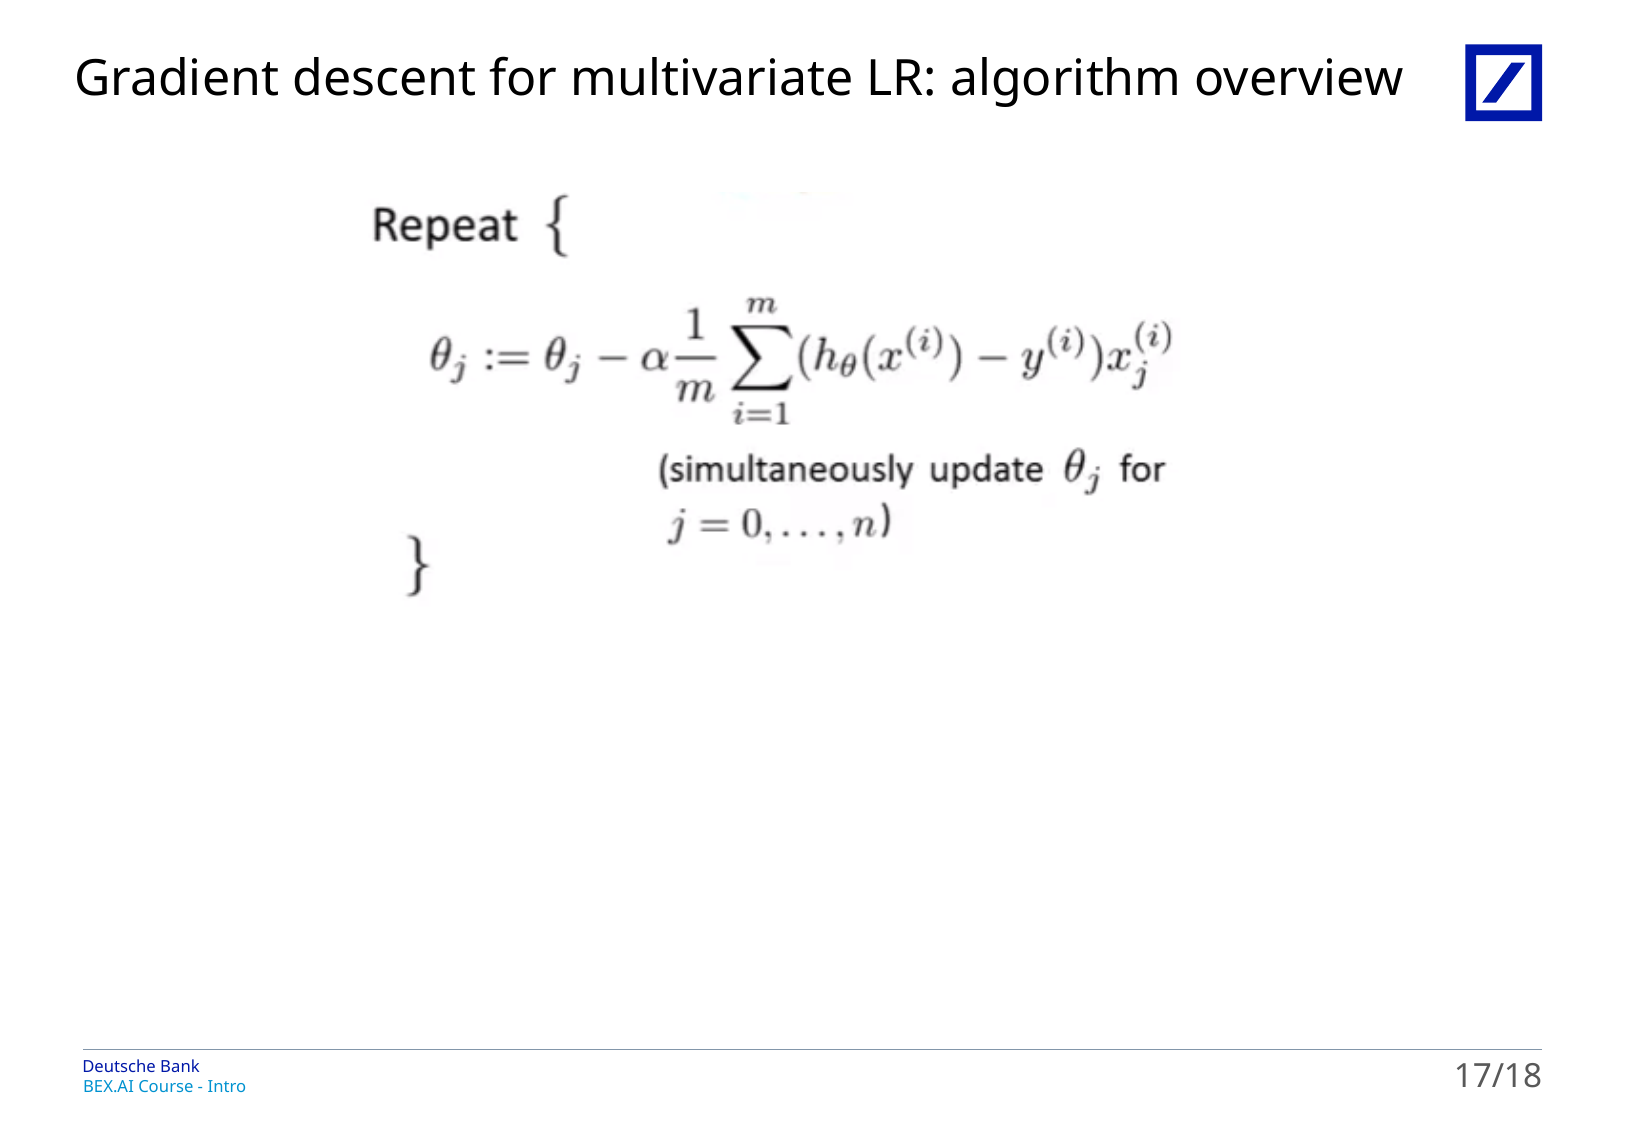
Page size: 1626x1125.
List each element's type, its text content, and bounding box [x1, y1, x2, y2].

title Gradient descent for multivariate LR: algorithm overview [74, 45, 1466, 106]
picture [353, 192, 1186, 656]
picture [129, 1080, 133, 1090]
